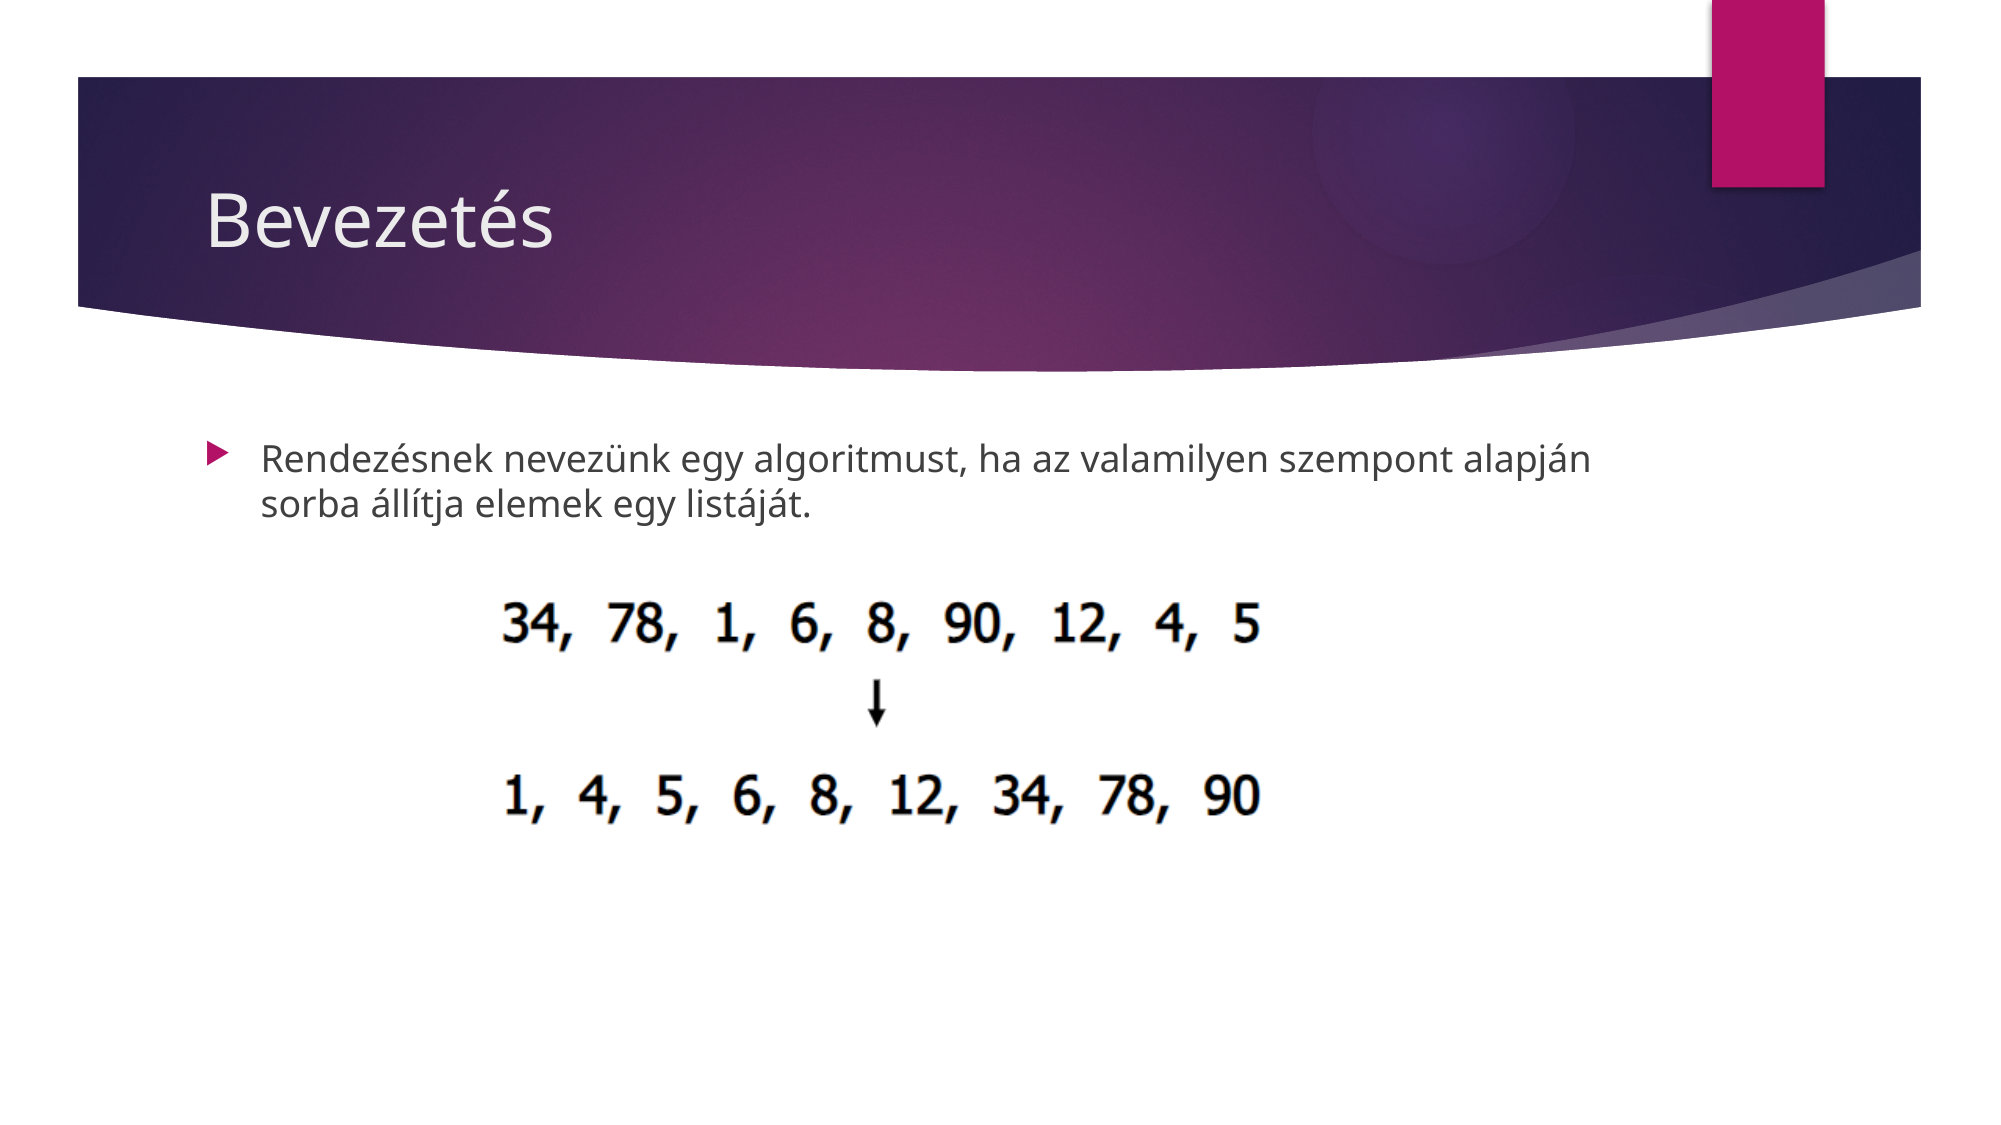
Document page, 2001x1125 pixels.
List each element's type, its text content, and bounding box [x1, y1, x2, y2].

title Bevezetés [189, 159, 1627, 276]
picture [447, 542, 1369, 872]
list Rendezésnek nevezünk egy algoritmust, ha az valamilyen szempont alapján sorba állítja elemek egy listáját. [189, 427, 1638, 988]
